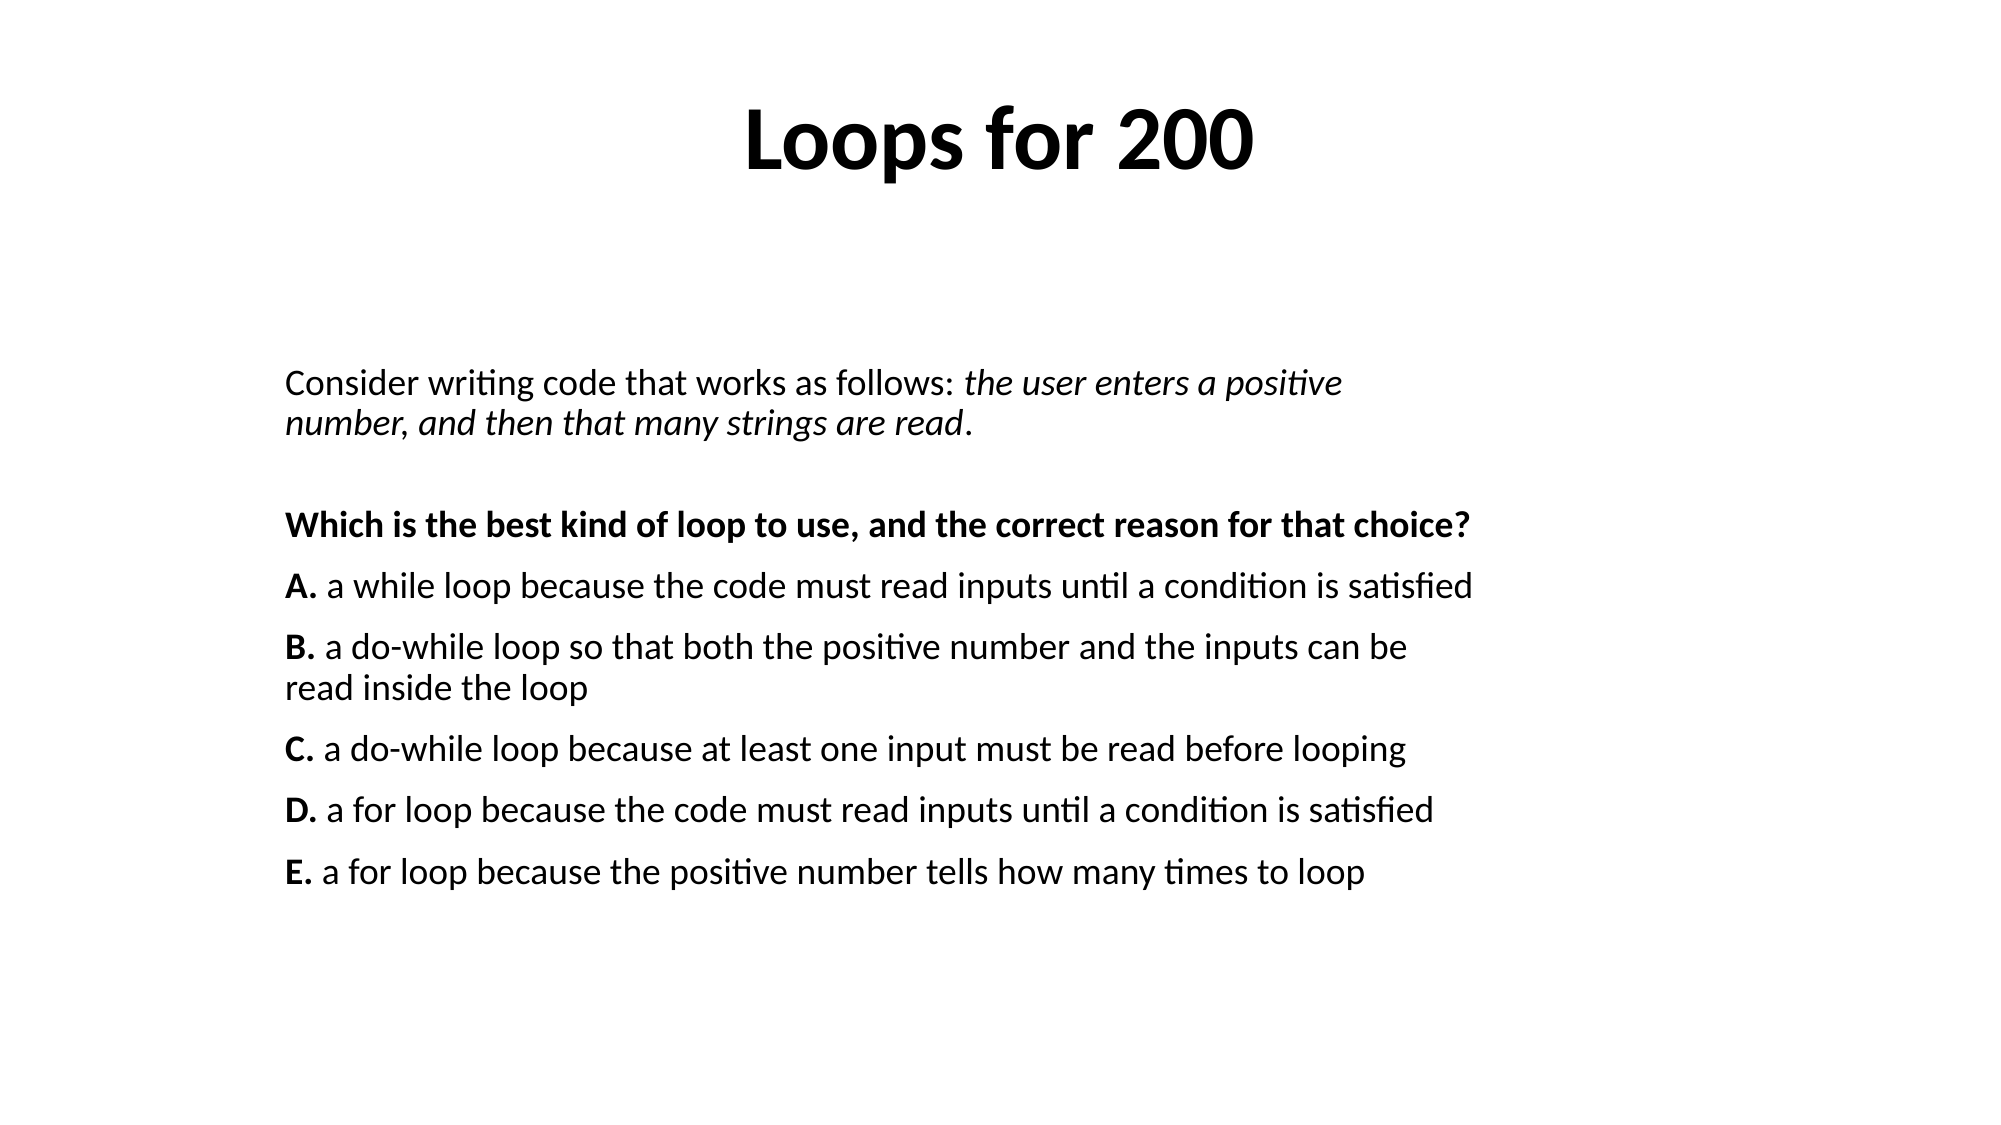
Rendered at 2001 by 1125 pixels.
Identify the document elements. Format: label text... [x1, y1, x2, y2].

text_box Loops for 200 [137, 78, 1863, 201]
text_box Consider writing code that works as follows: the user enters a positive number, and then that many strings are read. Which is the best kind of loop to use, and the correct reason for that choice? A. a while loop because the code must read inputs until a condition is satisfied B. a do-while loop so that both the positive number and the inputs can be read inside the loop C. a do-while loop because at least one input must be read before looping D. a for loop because the code must read inputs until a condition is satisfied E. a for loop because the positive number tells how many times to loop [270, 245, 1512, 900]
